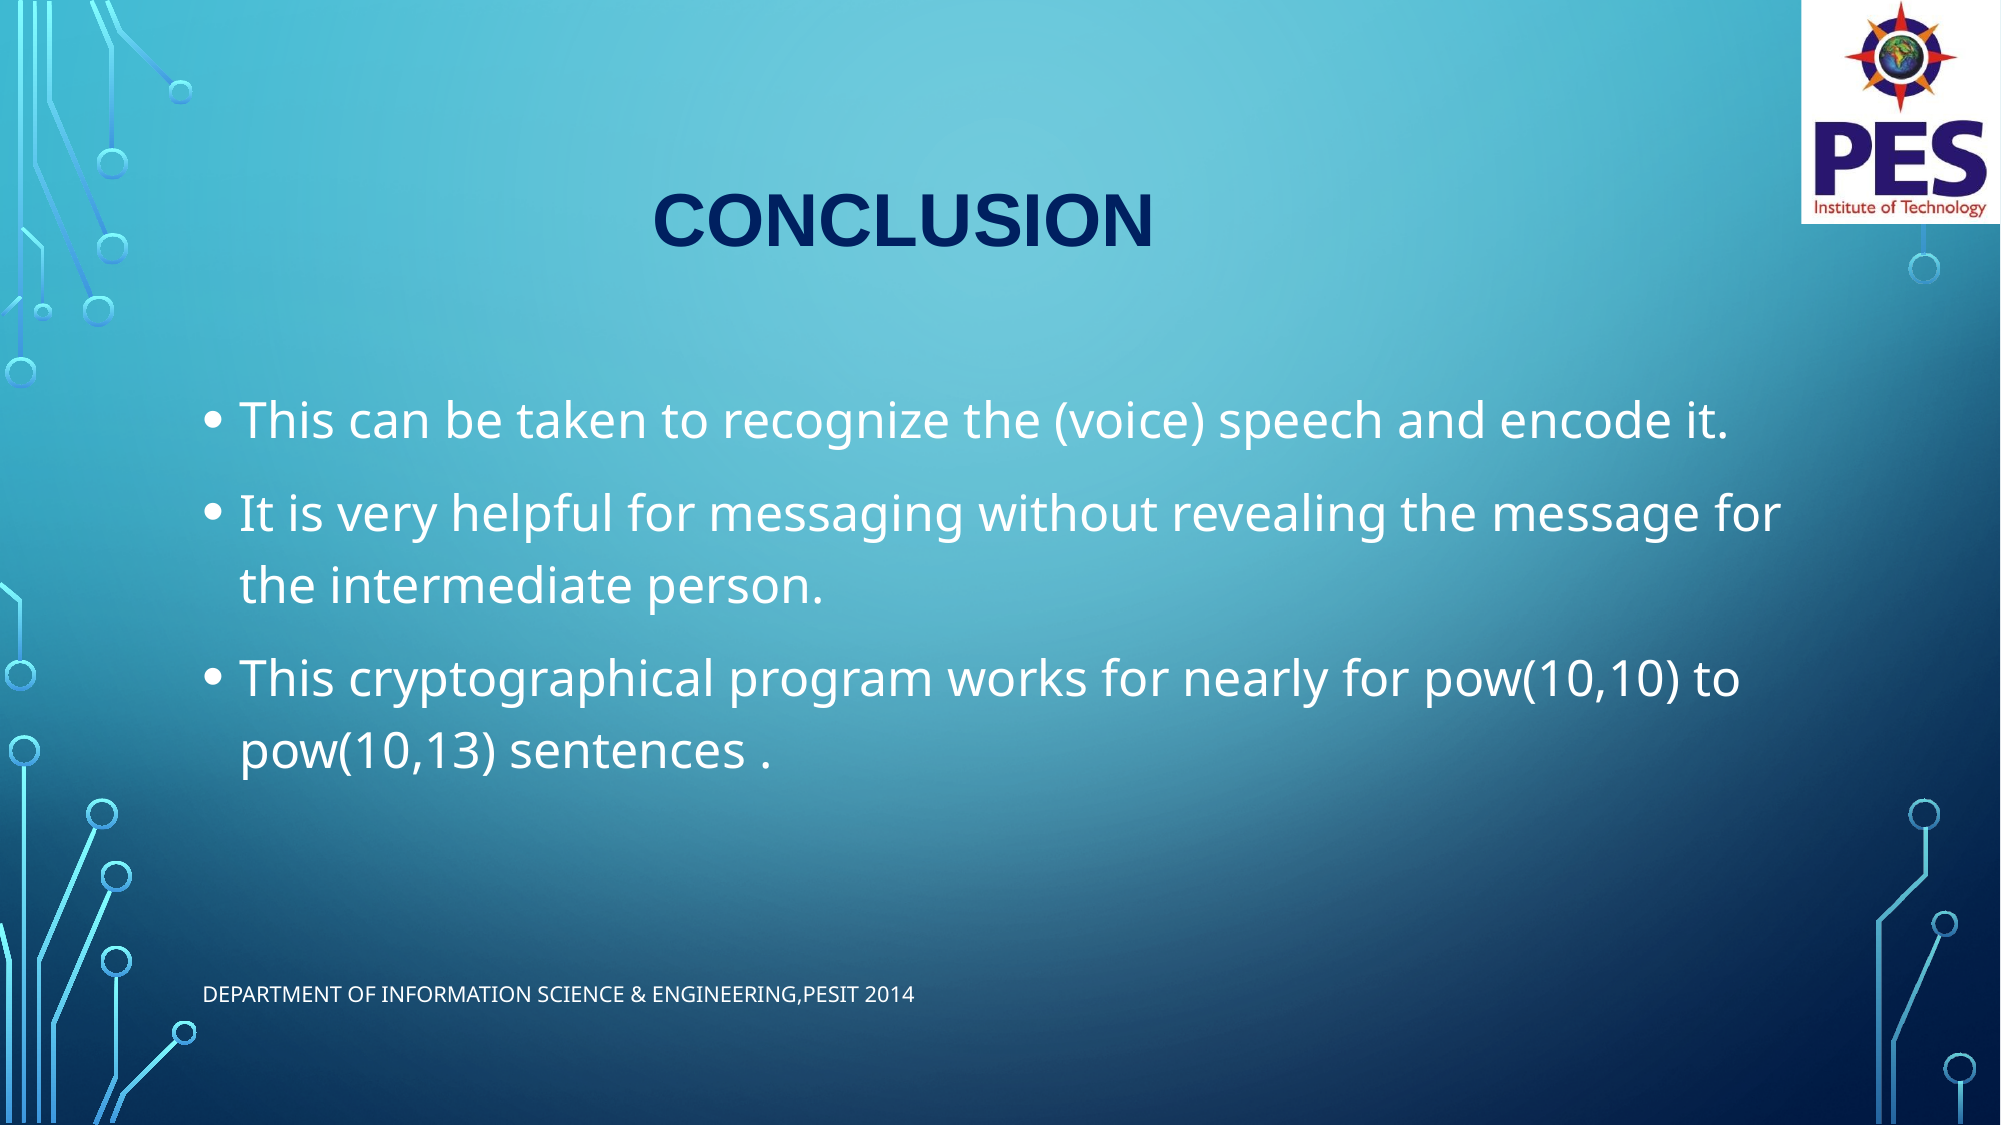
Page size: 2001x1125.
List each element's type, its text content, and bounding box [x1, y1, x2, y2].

title CONCLUSION [187, 101, 1813, 344]
footer Department of Information Science & Engineering,PESIT 2014 [187, 965, 1211, 1025]
list This can be taken to recognize the (voice) speech and encode it. It is very helpful for messaging without revealing the message for the intermediate person. This cryptographical program works for nearly for pow(10,10) to pow(10,13) sentences . [187, 369, 1813, 950]
text_box [1801, 0, 2000, 224]
